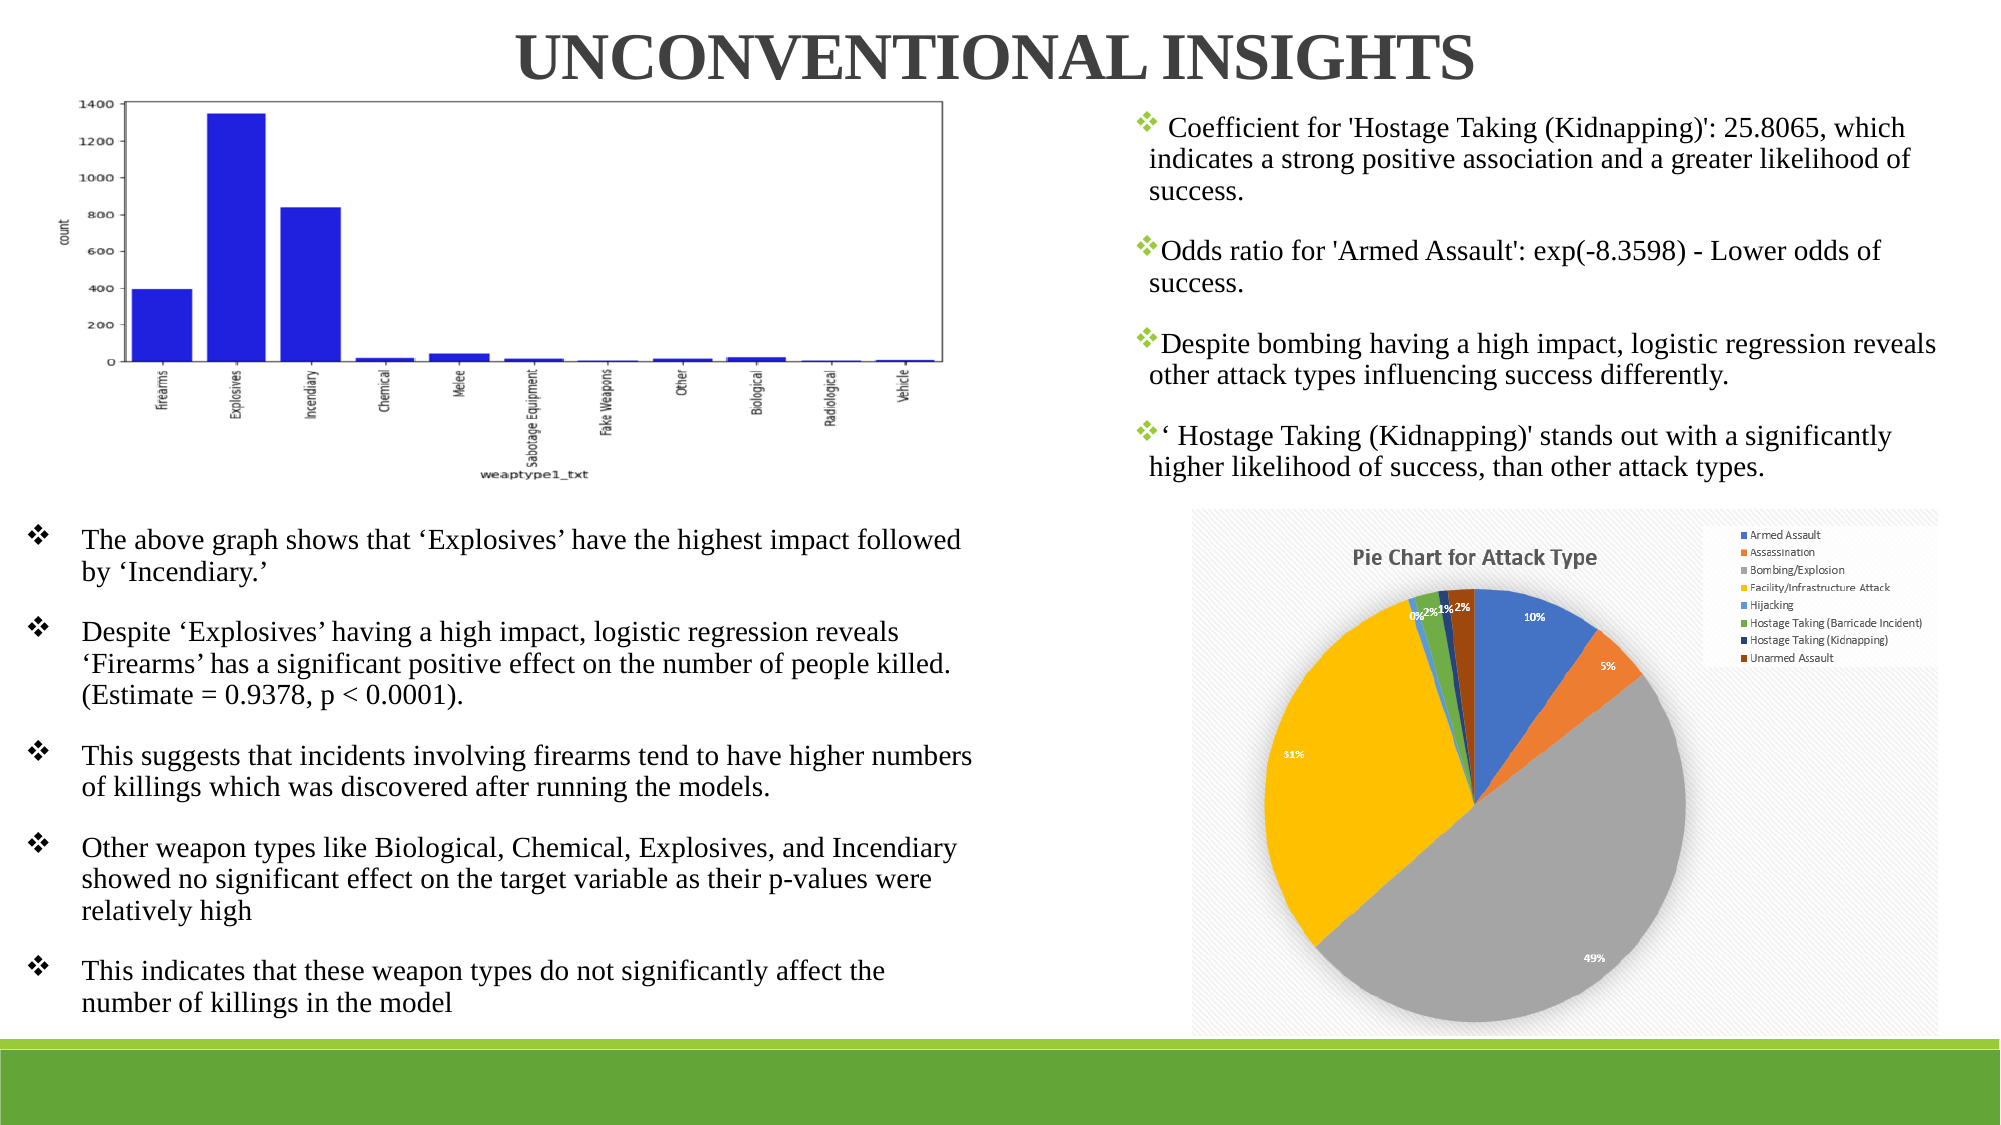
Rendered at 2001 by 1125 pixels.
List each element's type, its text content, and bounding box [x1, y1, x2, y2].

text_box The above graph shows that ‘Explosives’ have the highest impact followed by ‘Incendiary.’ Despite ‘Explosives’ having a high impact, logistic regression reveals ‘Firearms’ has a significant positive effect on the number of people killed. (Estimate = 0.9378, p < 0.0001). This suggests that incidents involving firearms tend to have higher numbers of killings which was discovered after running the models. Other weapon types like Biological, Chemical, Explosives, and Incendiary showed no significant effect on the target variable as their p-values were relatively high This indicates that these weapon types do not significantly affect the number of killings in the model [10, 517, 990, 1026]
picture [48, 87, 969, 490]
picture [1191, 508, 1939, 1037]
text_box Unconventional Insights [499, 17, 1734, 128]
text_box Coefficient for 'Hostage Taking (Kidnapping)': 25.8065, which indicates a strong positive association and a greater likelihood of success. Odds ratio for 'Armed Assault': exp(-8.3598) - Lower odds of success. Despite bombing having a high impact, logistic regression reveals other attack types influencing success differently. ‘ Hostage Taking (Kidnapping)' stands out with a significantly higher likelihood of success, than other attack types. [1134, 104, 1976, 557]
